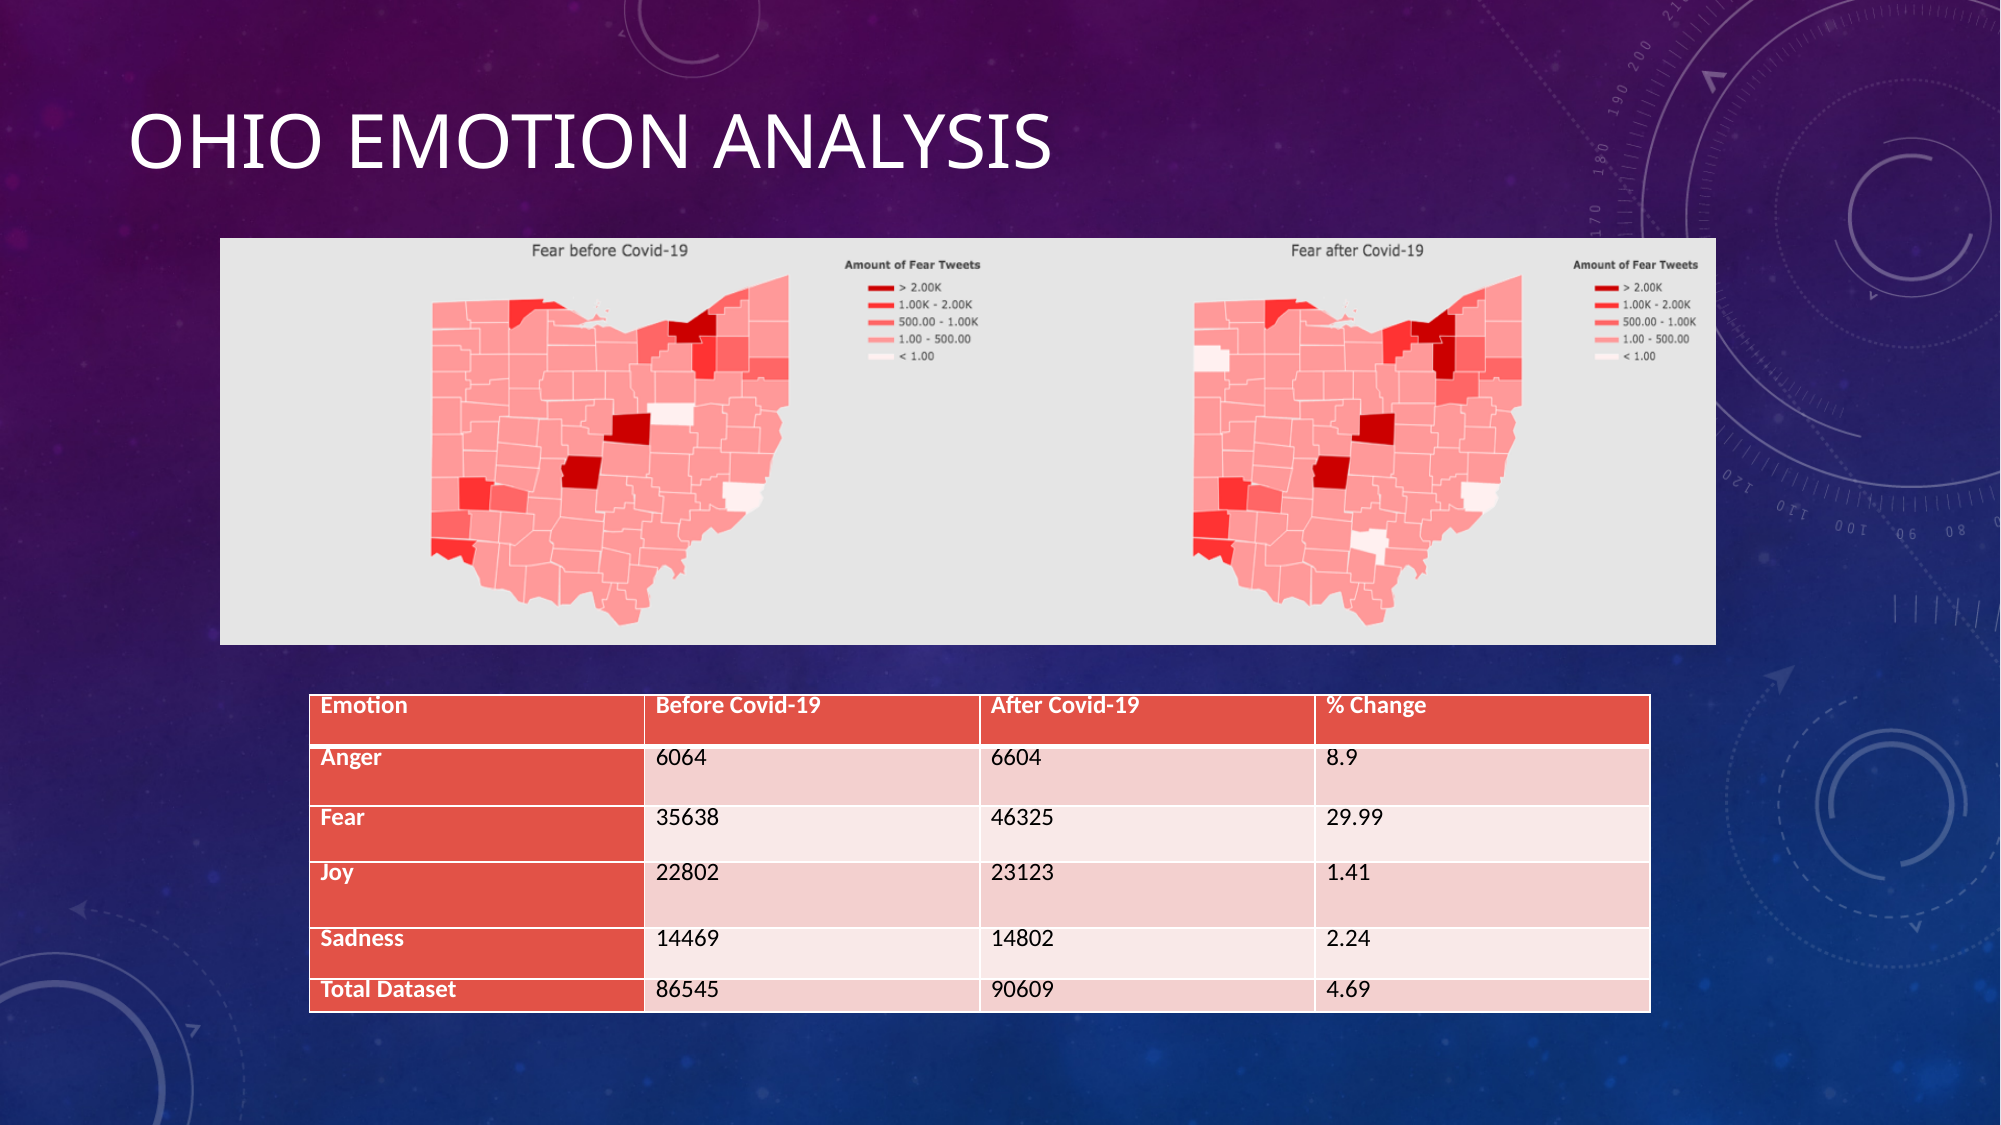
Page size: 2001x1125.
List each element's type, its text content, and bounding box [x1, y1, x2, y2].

table_cell 14469 [645, 929, 979, 978]
table_cell 23123 [981, 863, 1314, 927]
table_cell 90609 [981, 980, 1314, 1011]
table_cell 4.69 [1316, 980, 1649, 1011]
title Ohio emotion analysis [112, 62, 1775, 216]
table_cell 22802 [645, 863, 979, 927]
table_cell 6064 [645, 749, 979, 805]
table_header Emotion [310, 696, 644, 744]
table_cell Fear [310, 807, 644, 861]
table_cell 6604 [981, 749, 1314, 805]
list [220, 237, 999, 645]
table_cell 8.9 [1316, 749, 1649, 805]
table_cell Anger [310, 749, 644, 805]
picture [0, 0, 2001, 1125]
table_cell 29.99 [1316, 807, 1649, 861]
table_cell 46325 [981, 807, 1314, 861]
table_cell Sadness [310, 929, 644, 978]
table_cell 14802 [981, 929, 1314, 978]
table_header Before Covid-19 [645, 696, 979, 744]
table_header % Change [1316, 696, 1649, 744]
table_header After Covid-19 [981, 696, 1314, 744]
table_cell Joy [310, 863, 644, 927]
table_cell 35638 [645, 807, 979, 861]
table_cell Total Dataset [310, 980, 644, 1011]
table_cell 1.41 [1316, 863, 1649, 927]
table_cell 2.24 [1316, 929, 1649, 978]
table_cell 86545 [645, 980, 979, 1011]
